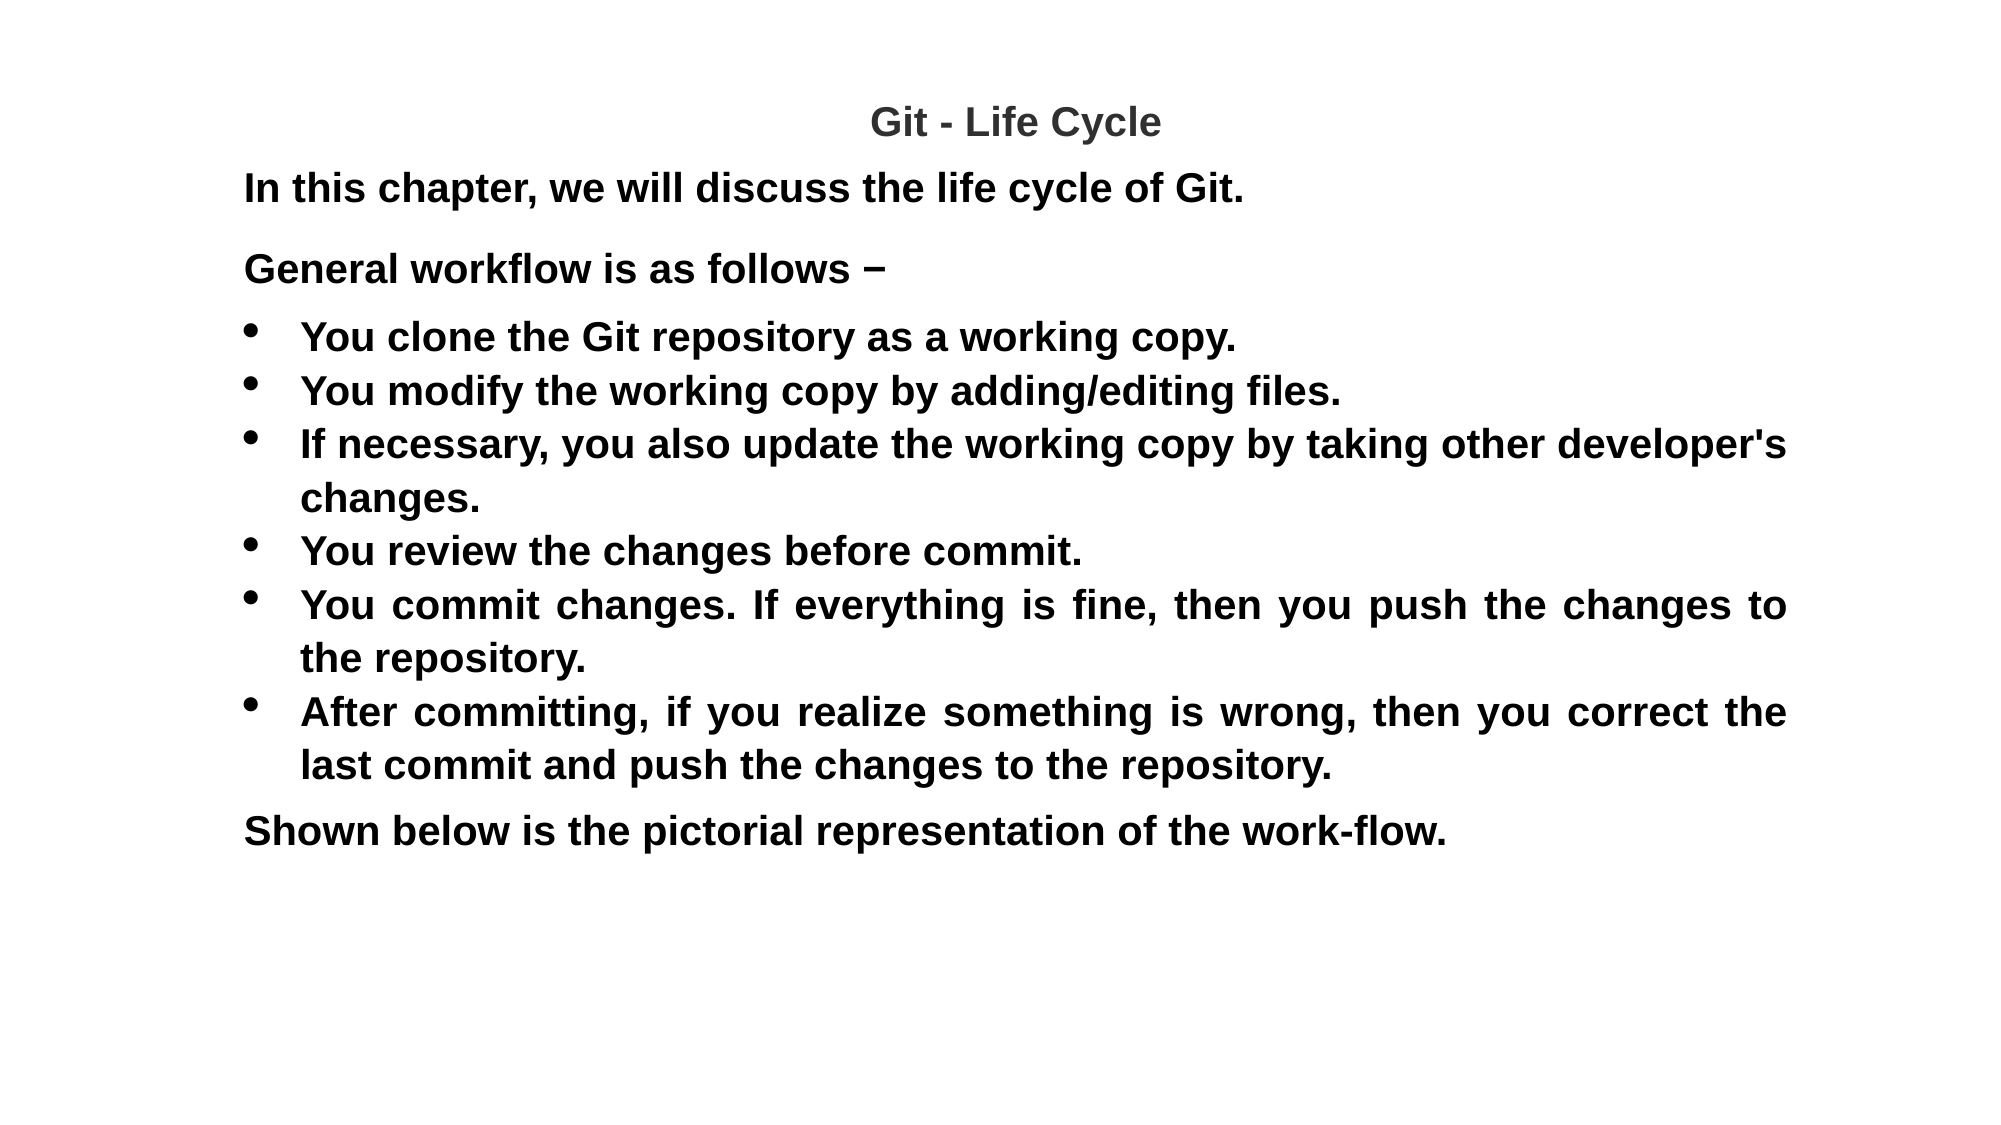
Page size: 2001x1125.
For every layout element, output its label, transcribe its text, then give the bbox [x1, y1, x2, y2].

text_box Git - Life Cycle In this chapter, we will discuss the life cycle of Git. General workflow is as follows − You clone the Git repository as a working copy. You modify the working copy by adding/editing files. If necessary, you also update the working copy by taking other developer's changes. You review the changes before commit. You commit changes. If everything is fine, then you push the changes to the repository. After committing, if you realize something is wrong, then you correct the last commit and push the changes to the repository. Shown below is the pictorial representation of the work-flow. [228, 83, 1804, 862]
